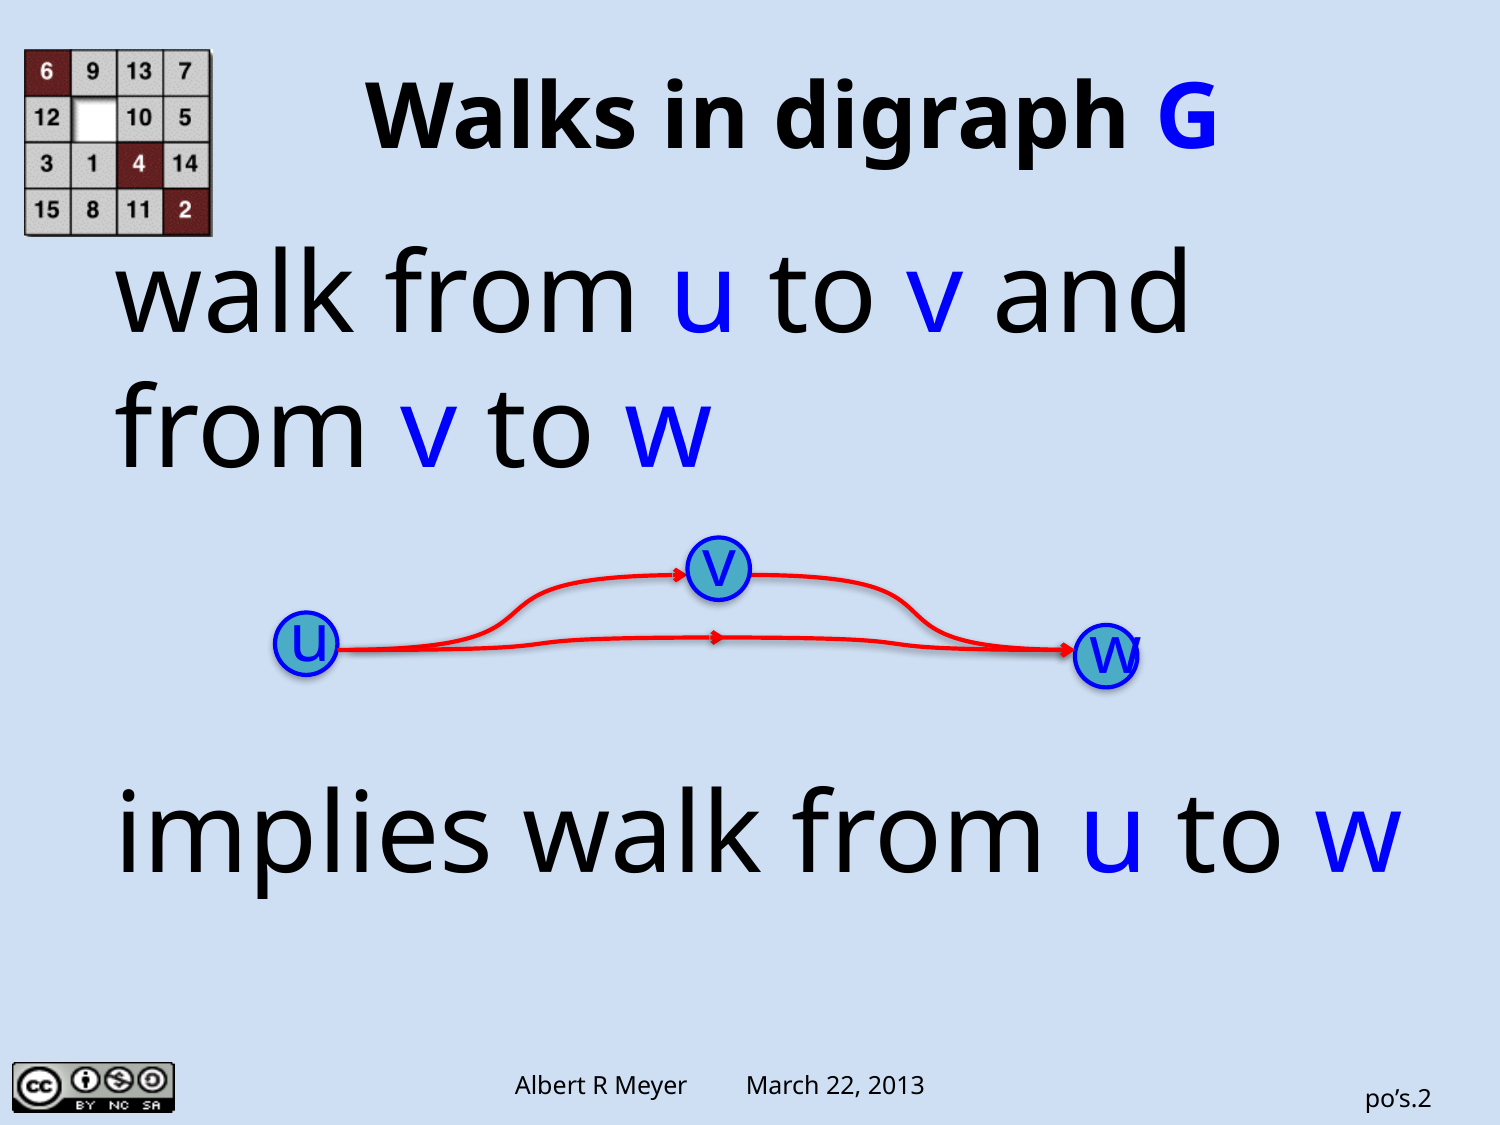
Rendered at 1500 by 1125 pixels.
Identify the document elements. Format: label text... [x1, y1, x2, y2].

text_box walk from u to v and from v to w implies walk from u to w [99, 212, 1400, 963]
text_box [349, 637, 1076, 651]
picture [12, 1062, 175, 1113]
picture [24, 49, 213, 237]
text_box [337, 574, 682, 651]
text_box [274, 587, 363, 713]
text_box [687, 512, 776, 635]
text_box Walks in digraph G [287, 50, 1300, 212]
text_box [779, 574, 1076, 635]
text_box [1074, 599, 1163, 726]
